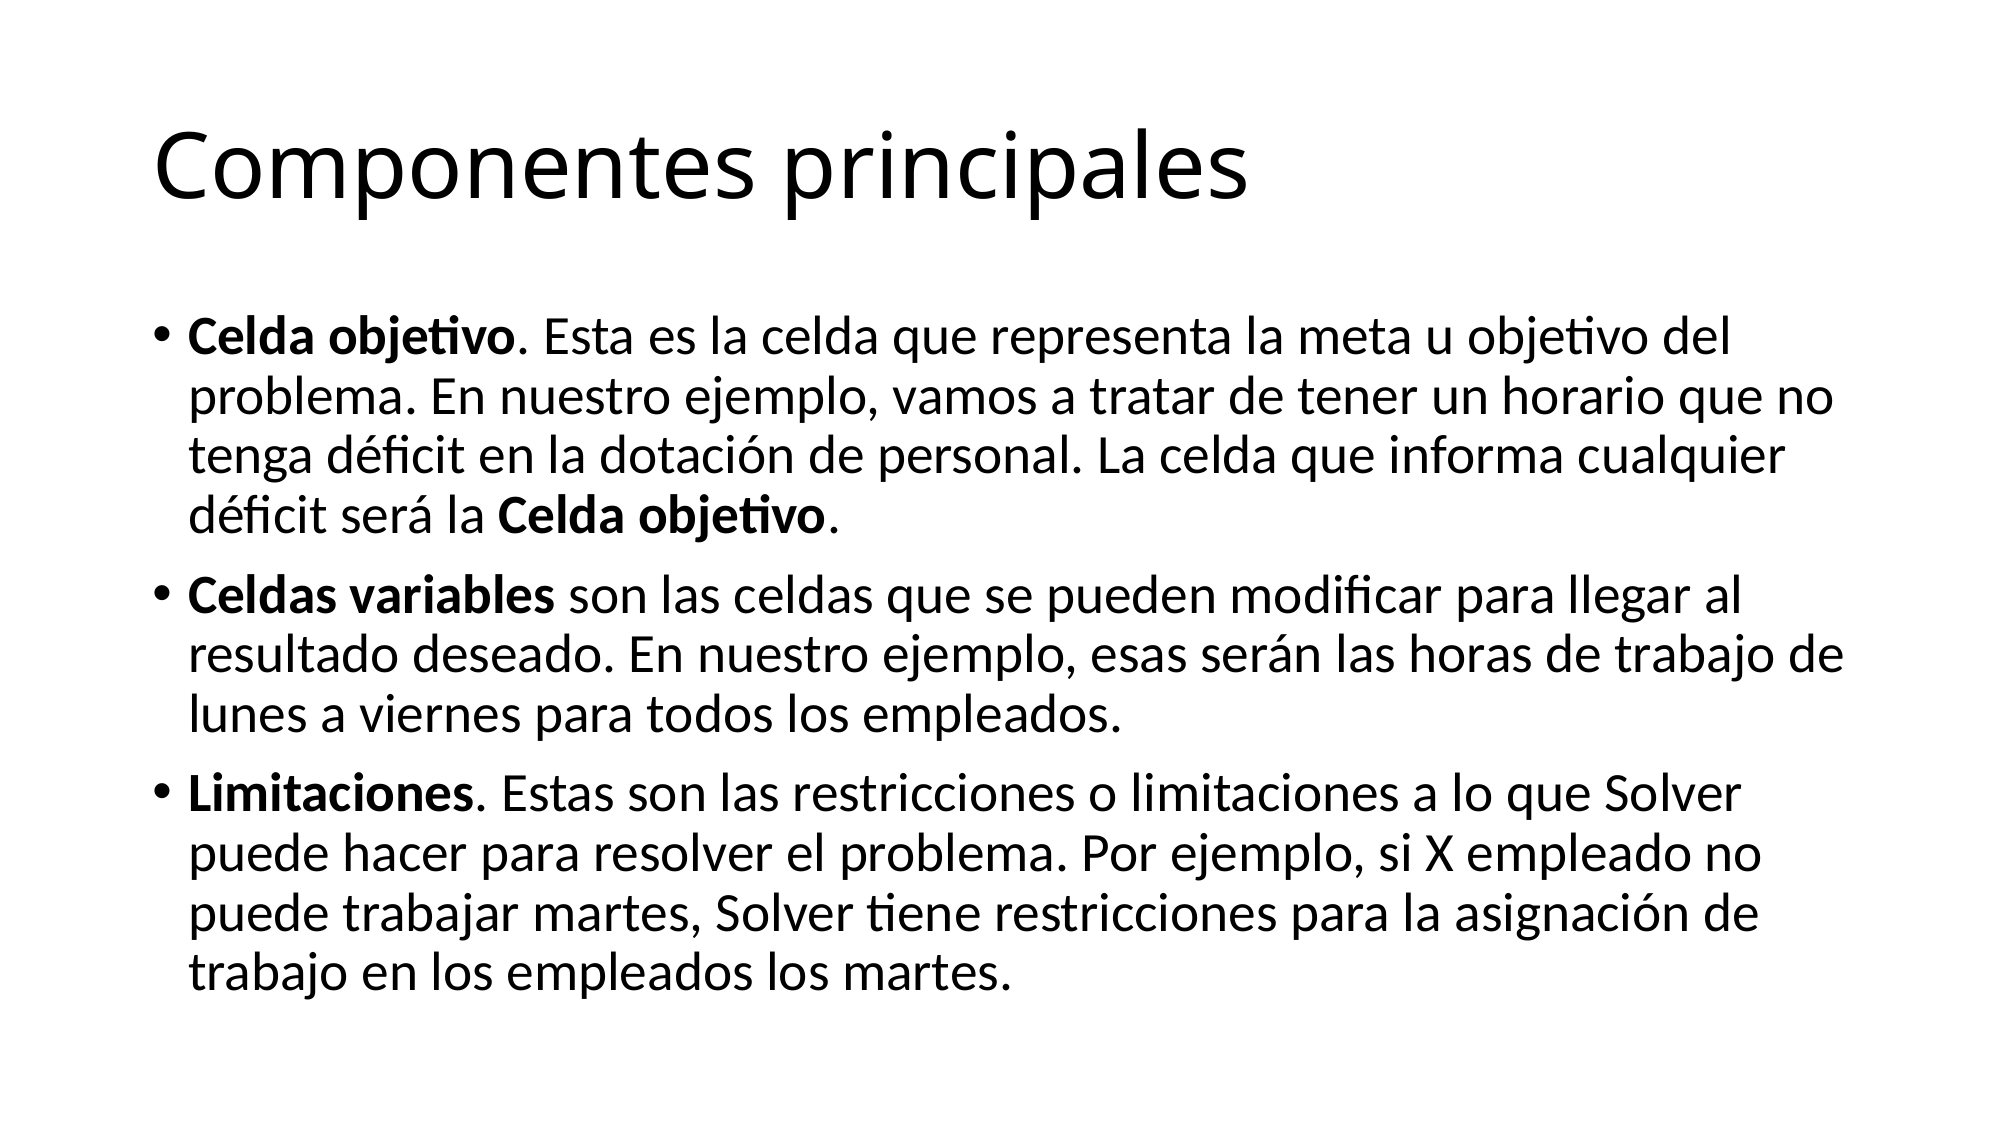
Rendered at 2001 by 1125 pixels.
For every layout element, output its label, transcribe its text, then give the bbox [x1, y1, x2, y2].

title Componentes principales [137, 59, 1863, 278]
list Celda objetivo. Esta es la celda que representa la meta u objetivo del problema. En nuestro ejemplo, vamos a tratar de tener un horario que no tenga déficit en la dotación de personal. La celda que informa cualquier déficit será la Celda objetivo. Celdas variables son las celdas que se pueden modificar para llegar al resultado deseado. En nuestro ejemplo, esas serán las horas de trabajo de lunes a viernes para todos los empleados. Limitaciones. Estas son las restricciones o limitaciones a lo que Solver puede hacer para resolver el problema. Por ejemplo, si X empleado no puede trabajar martes, Solver tiene restricciones para la asignación de trabajo en los empleados los martes. [137, 299, 1863, 1014]
